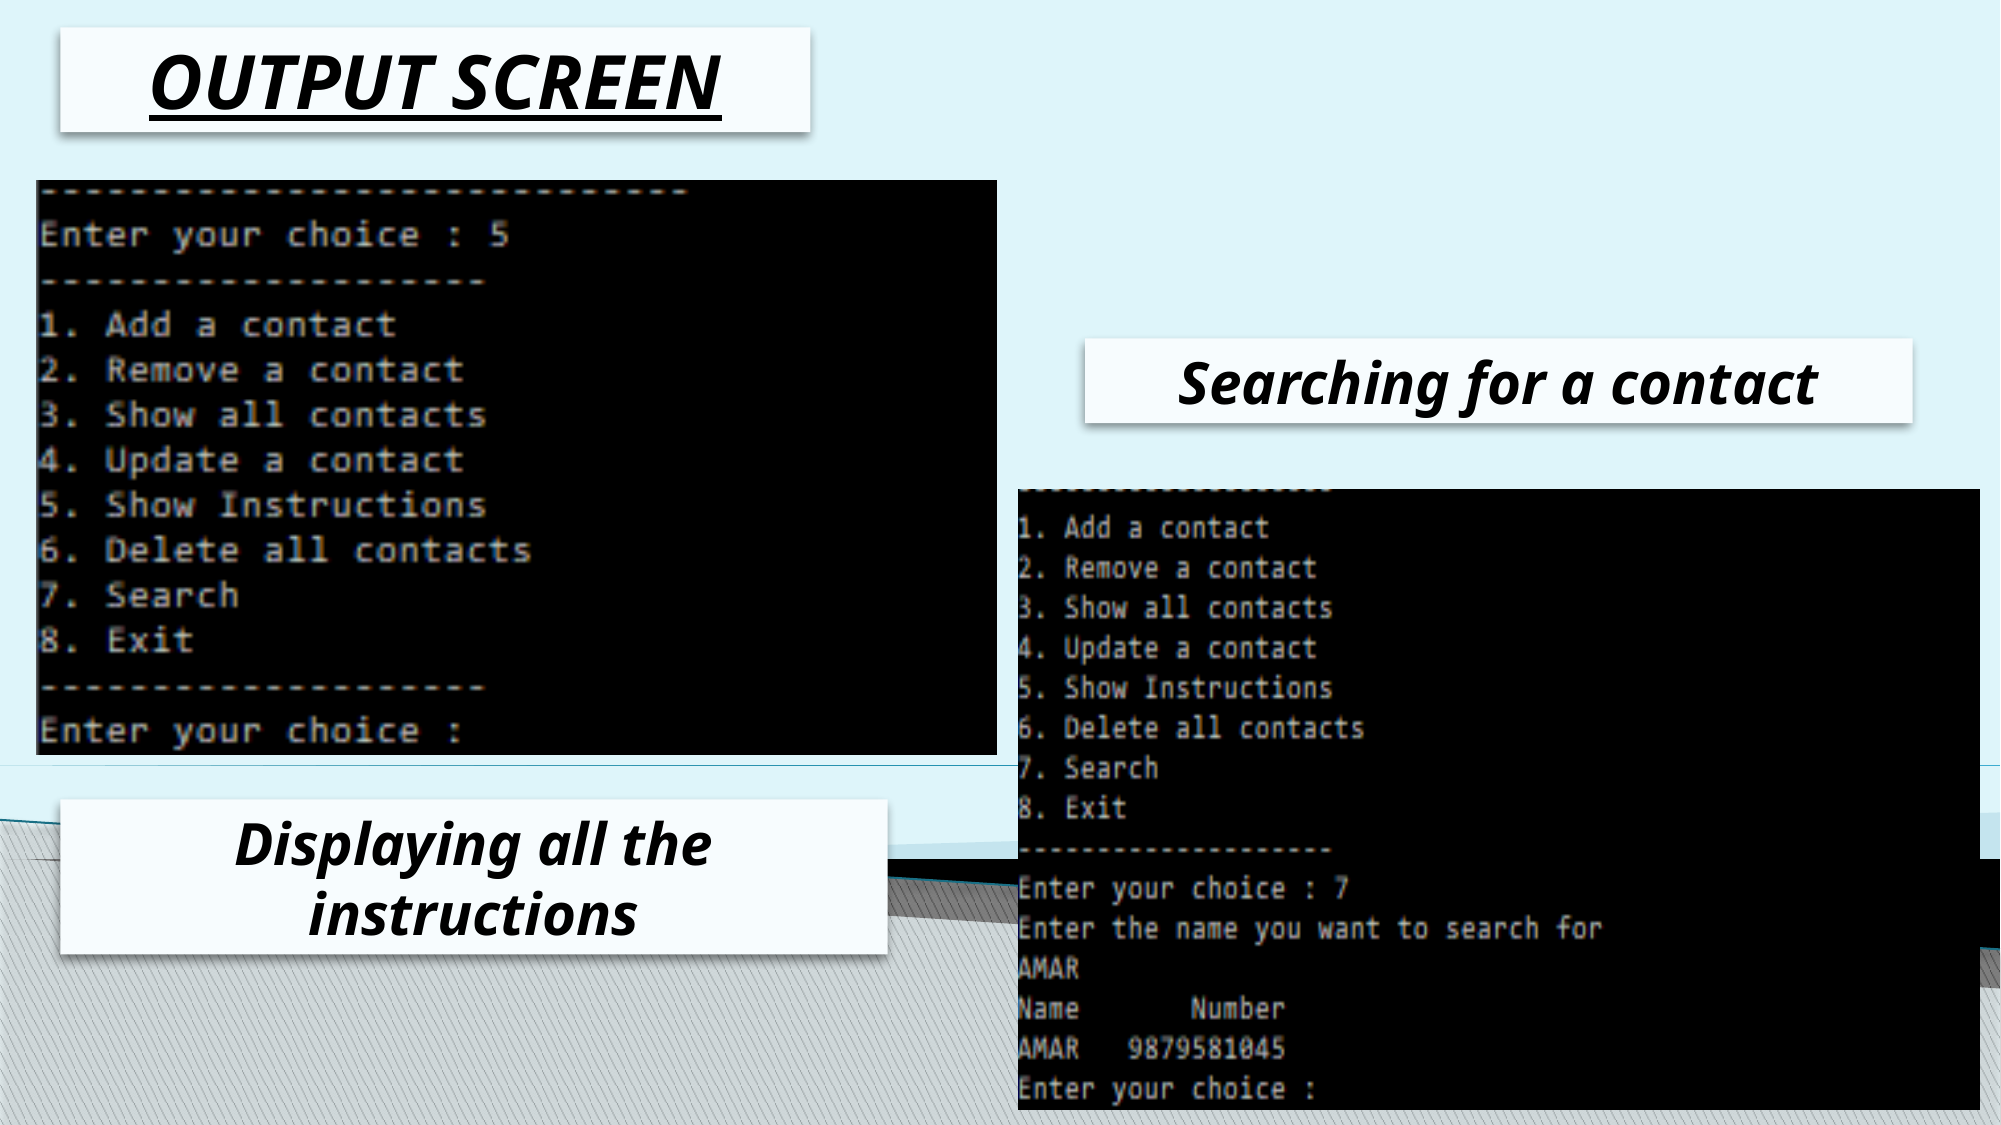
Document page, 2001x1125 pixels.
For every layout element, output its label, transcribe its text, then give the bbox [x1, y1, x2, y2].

text_box Searching for a contact [1085, 338, 1913, 424]
picture [888, 489, 2000, 1110]
text_box OUTPUT SCREEN [60, 27, 811, 133]
text_box Displaying all the instructions [60, 799, 888, 955]
picture [36, 180, 998, 755]
